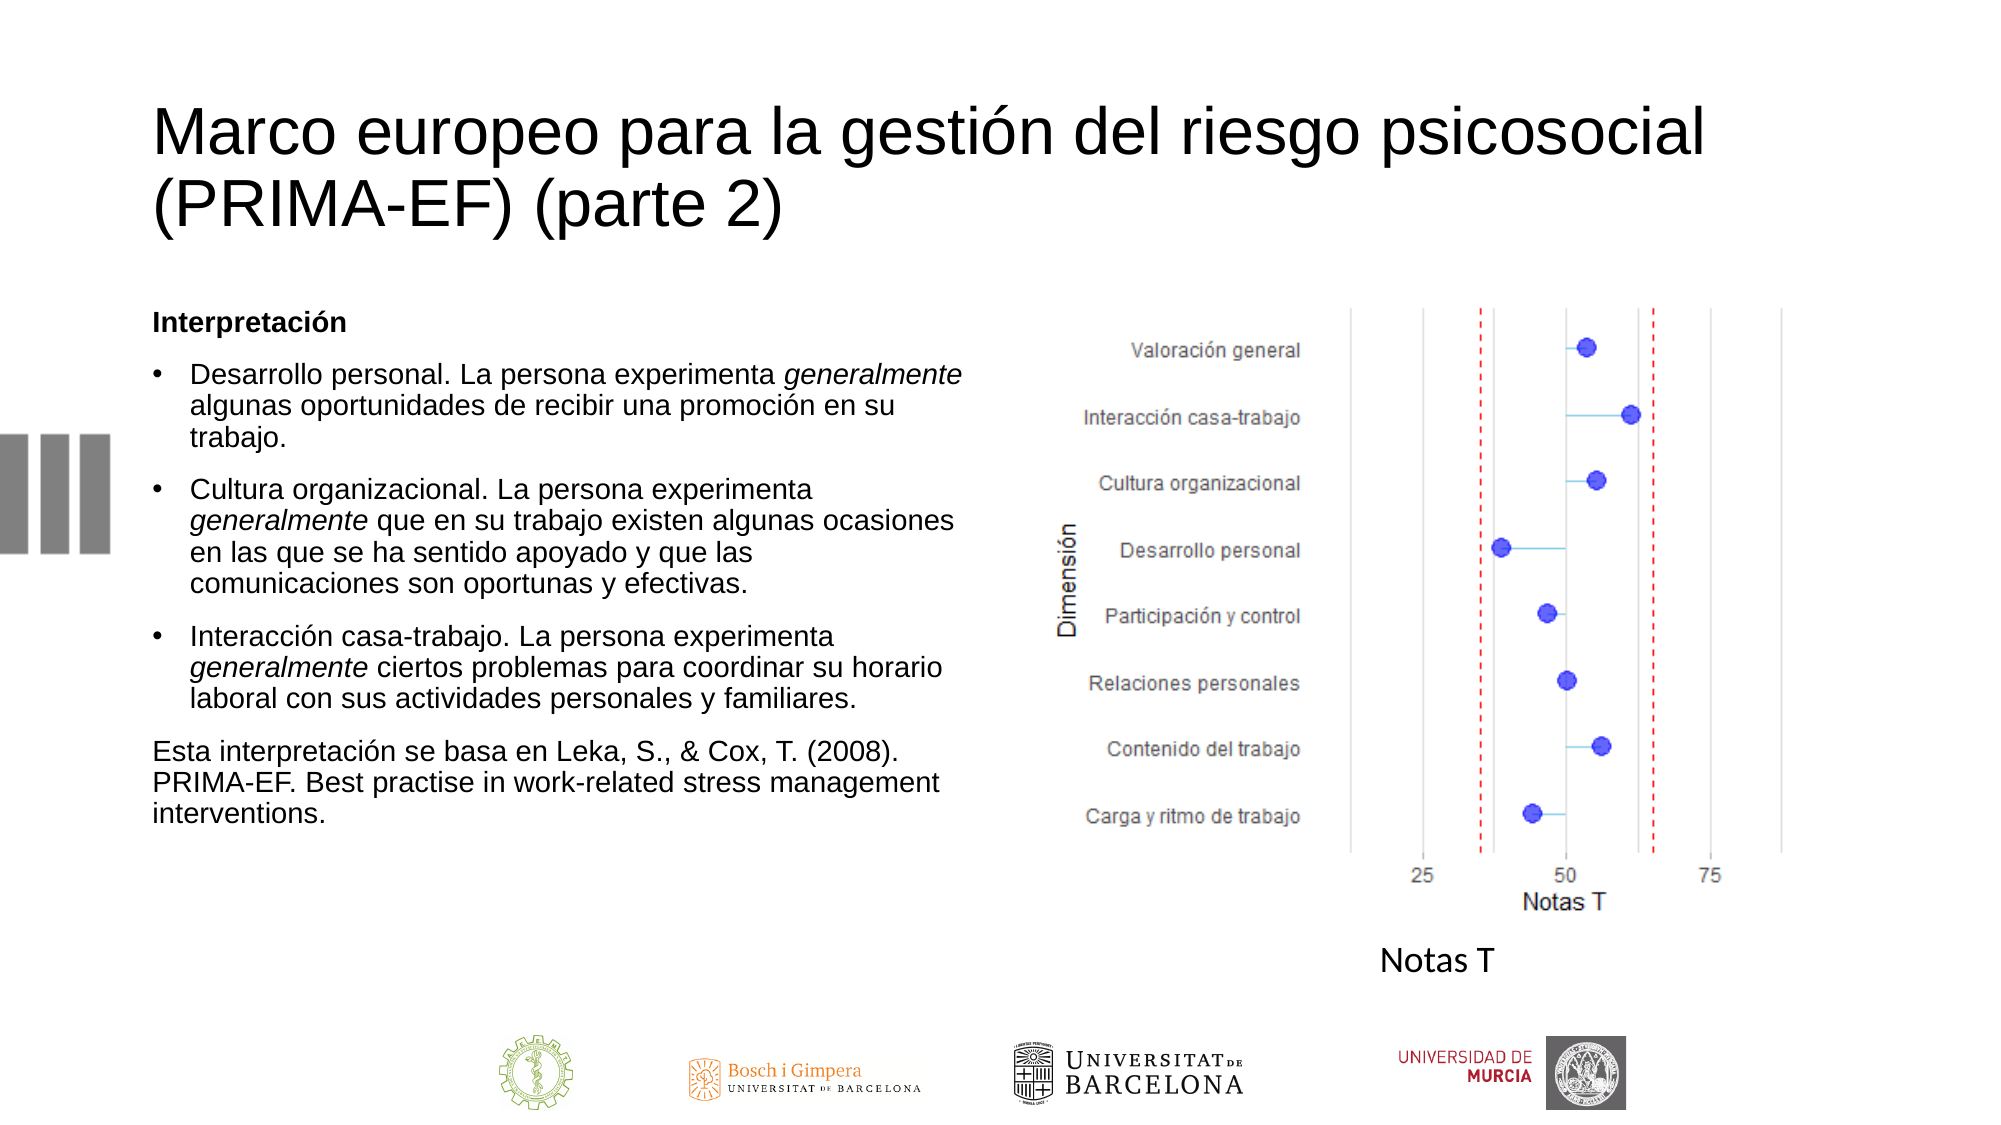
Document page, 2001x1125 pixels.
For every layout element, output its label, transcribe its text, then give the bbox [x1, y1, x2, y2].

title Marco europeo para la gestión del riesgo psicosocial (PRIMA-EF) (parte 2) [137, 59, 1863, 278]
picture [1014, 1042, 1243, 1105]
picture [684, 1031, 926, 1125]
picture [0, 420, 123, 563]
picture [499, 1035, 573, 1110]
picture [1331, 1036, 1627, 1110]
picture [1043, 297, 1832, 928]
text_box Notas T [1012, 927, 1863, 1011]
list Interpretación Desarrollo personal. La persona experimenta generalmente algunas oportunidades de recibir una promoción en su trabajo. Cultura organizacional. La persona experimenta generalmente que en su trabajo existen algunas ocasiones en las que se ha sentido apoyado y que las comunicaciones son oportunas y efectivas. Interacción casa-trabajo. La persona experimenta generalmente ciertos problemas para coordinar su horario laboral con sus actividades personales y familiares. Esta interpretación se basa en Leka, S., & Cox, T. (2008). PRIMA-EF. Best practise in work-related stress management interventions. [137, 299, 988, 1014]
